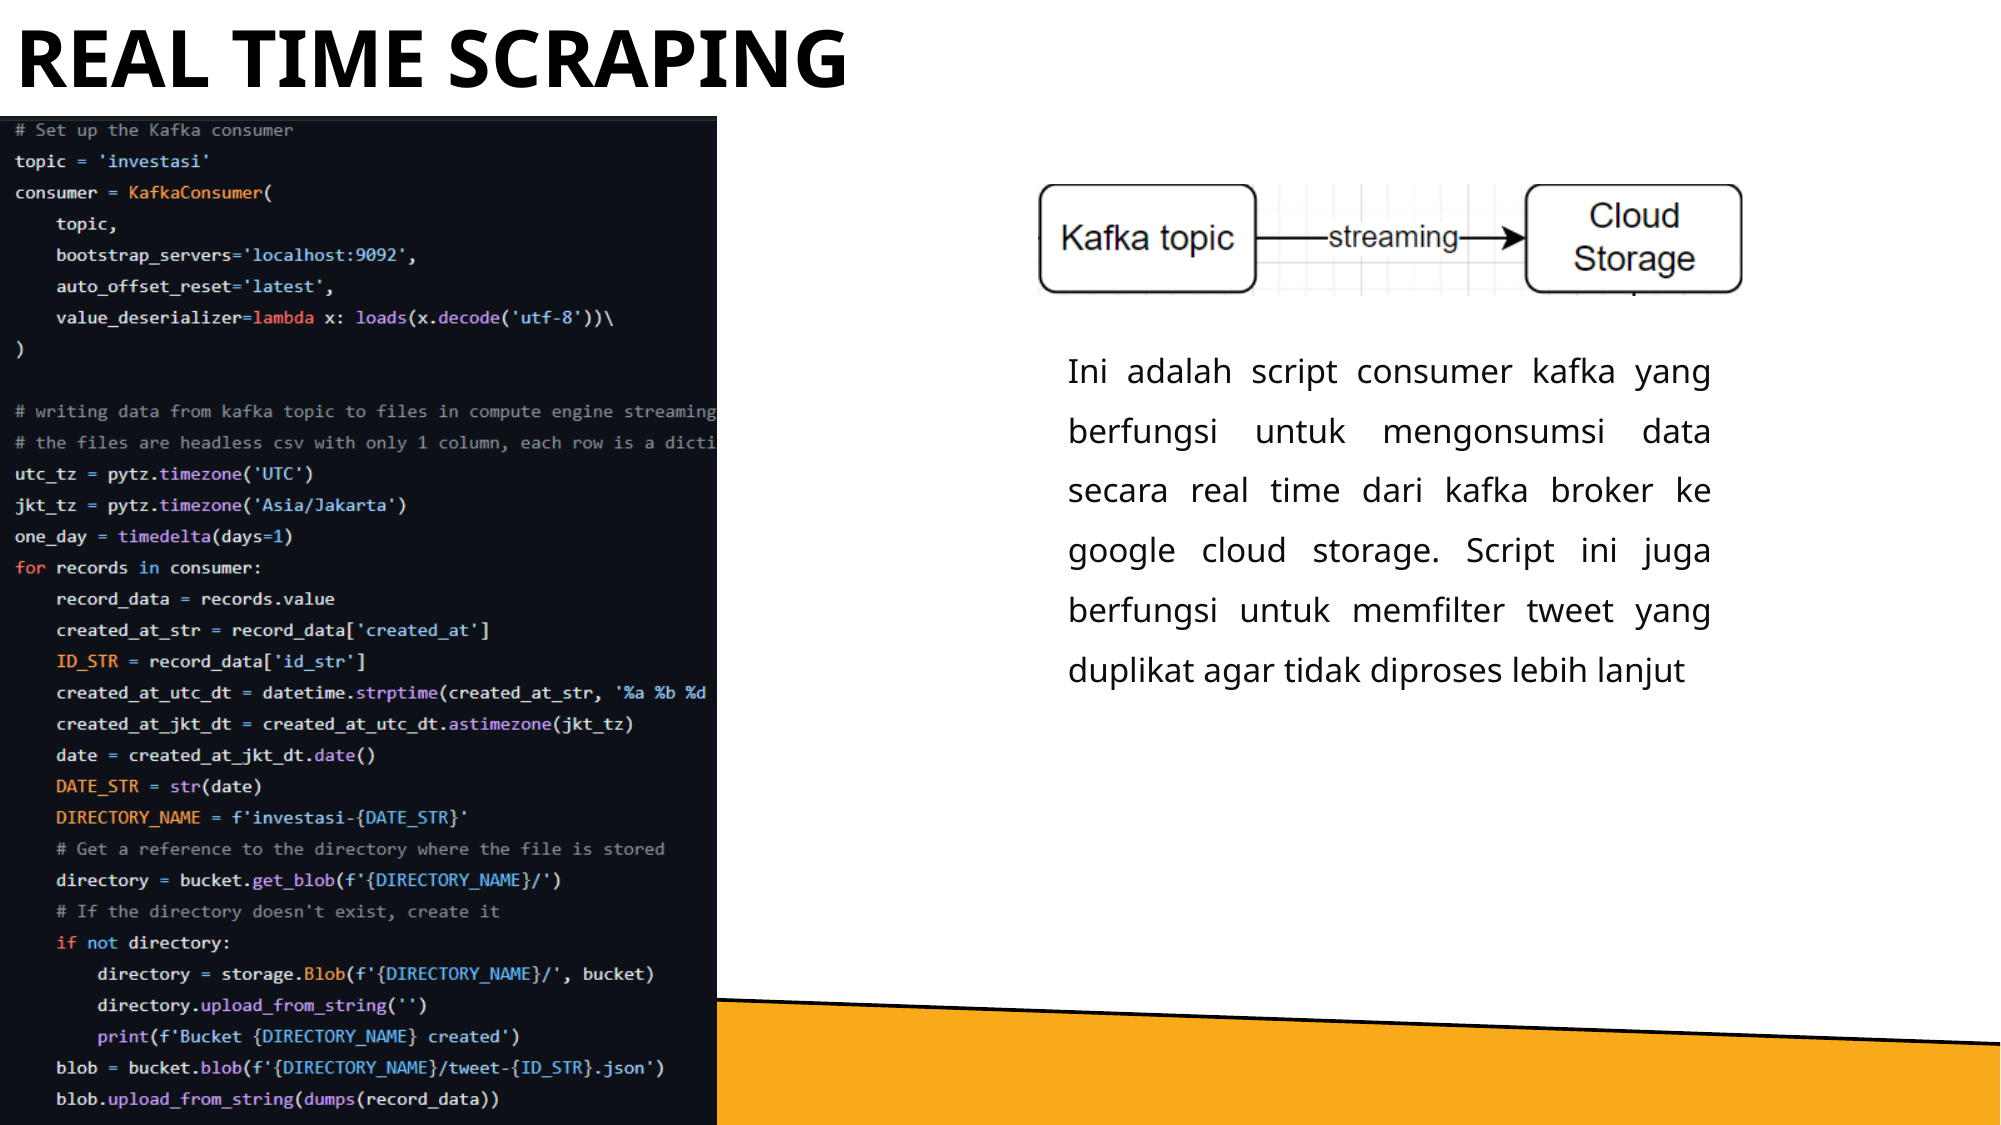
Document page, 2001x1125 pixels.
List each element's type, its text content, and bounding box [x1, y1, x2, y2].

picture [0, 116, 717, 1125]
title Real time scraping [0, 0, 1725, 124]
text_box Ini adalah script consumer kafka yang berfungsi untuk mengonsumsi data secara real time dari kafka broker ke google cloud storage. Script ini juga berfungsi untuk memfilter tweet yang duplikat agar tidak diproses lebih lanjut [1052, 322, 1728, 896]
picture [1038, 184, 1743, 296]
